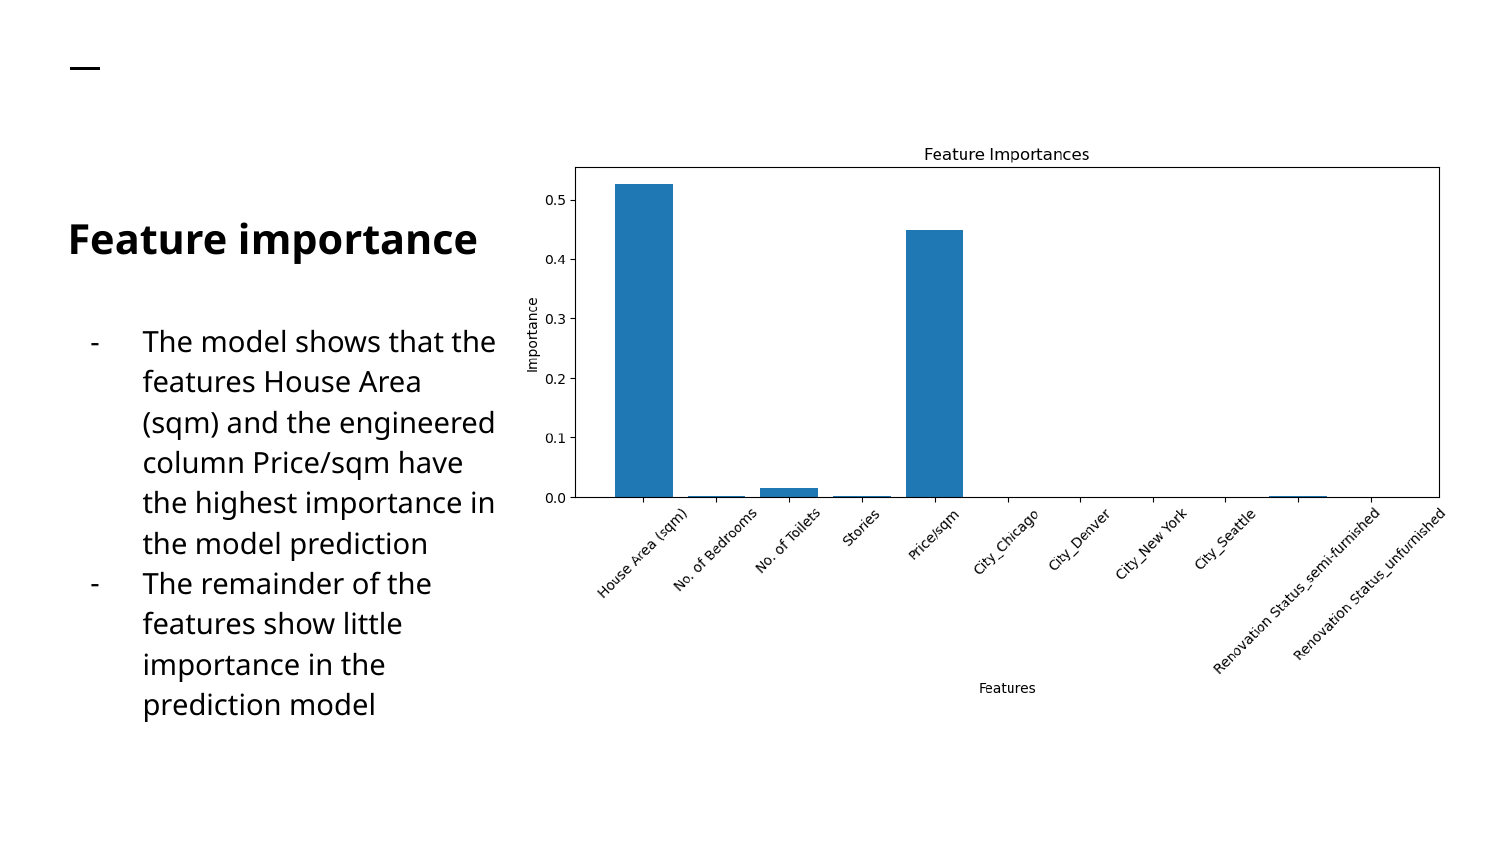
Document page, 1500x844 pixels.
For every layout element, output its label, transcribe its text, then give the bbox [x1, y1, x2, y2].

list The model shows that the features House Area (sqm) and the engineered column Price/sqm have the highest importance in the model prediction The remainder of the features show little importance in the prediction model [52, 302, 514, 764]
title Feature importance [52, 153, 511, 278]
picture [516, 138, 1458, 706]
